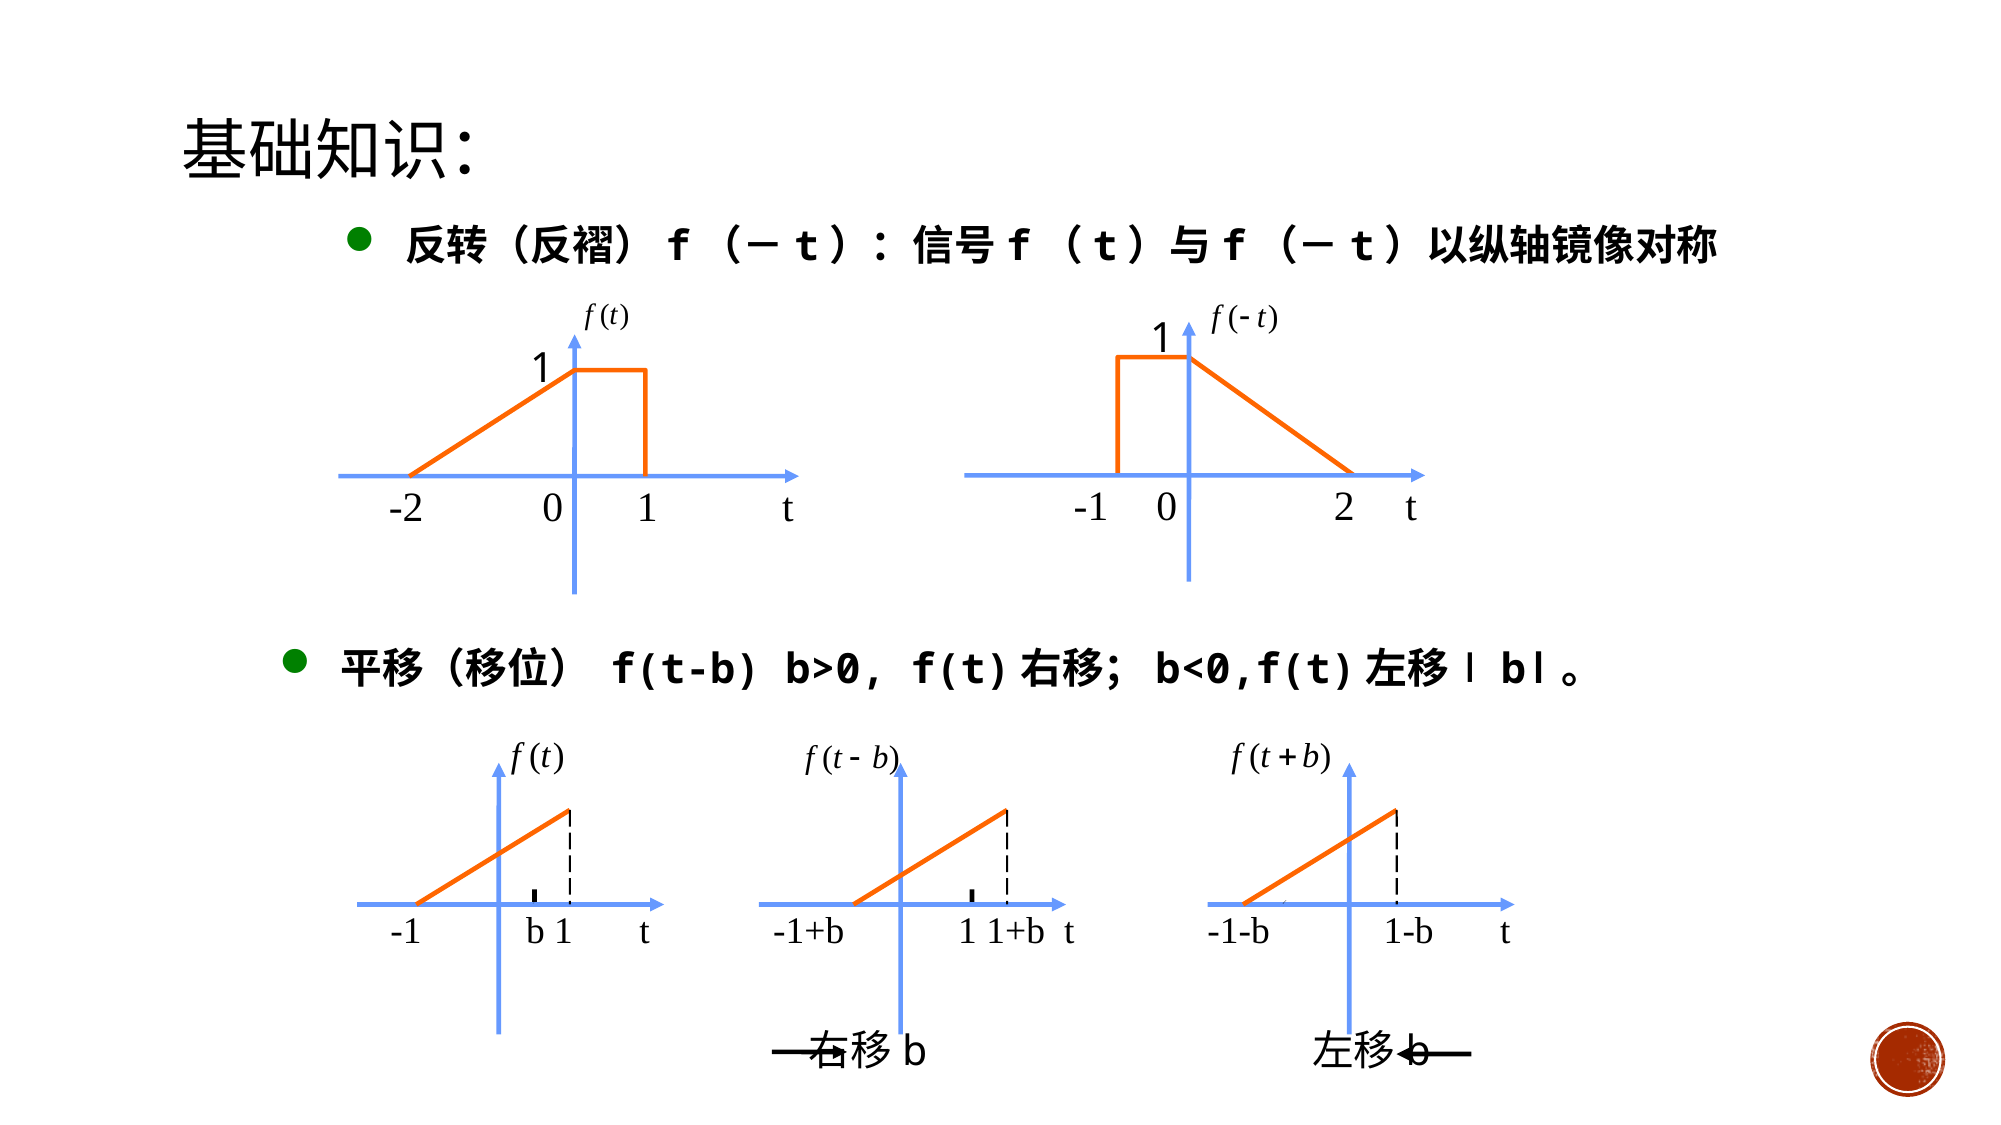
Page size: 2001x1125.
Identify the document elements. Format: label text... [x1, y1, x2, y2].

text_box 平移（移位） f(t-b) b>0, f(t)右移；b<0,f(t)左移∣b∣。 [264, 633, 1618, 699]
text_box 基础知识： [167, 100, 786, 196]
text_box 反转（反褶）f（－t）：信号f（t）与f（－t）以纵轴镜像对称 [329, 144, 1783, 344]
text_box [362, 740, 1520, 1081]
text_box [340, 300, 1432, 592]
text_box 平移（移位） f(t-b) b>0, f(t)右移；b<0,f(t)左移∣b∣。 [338, 298, 1433, 344]
